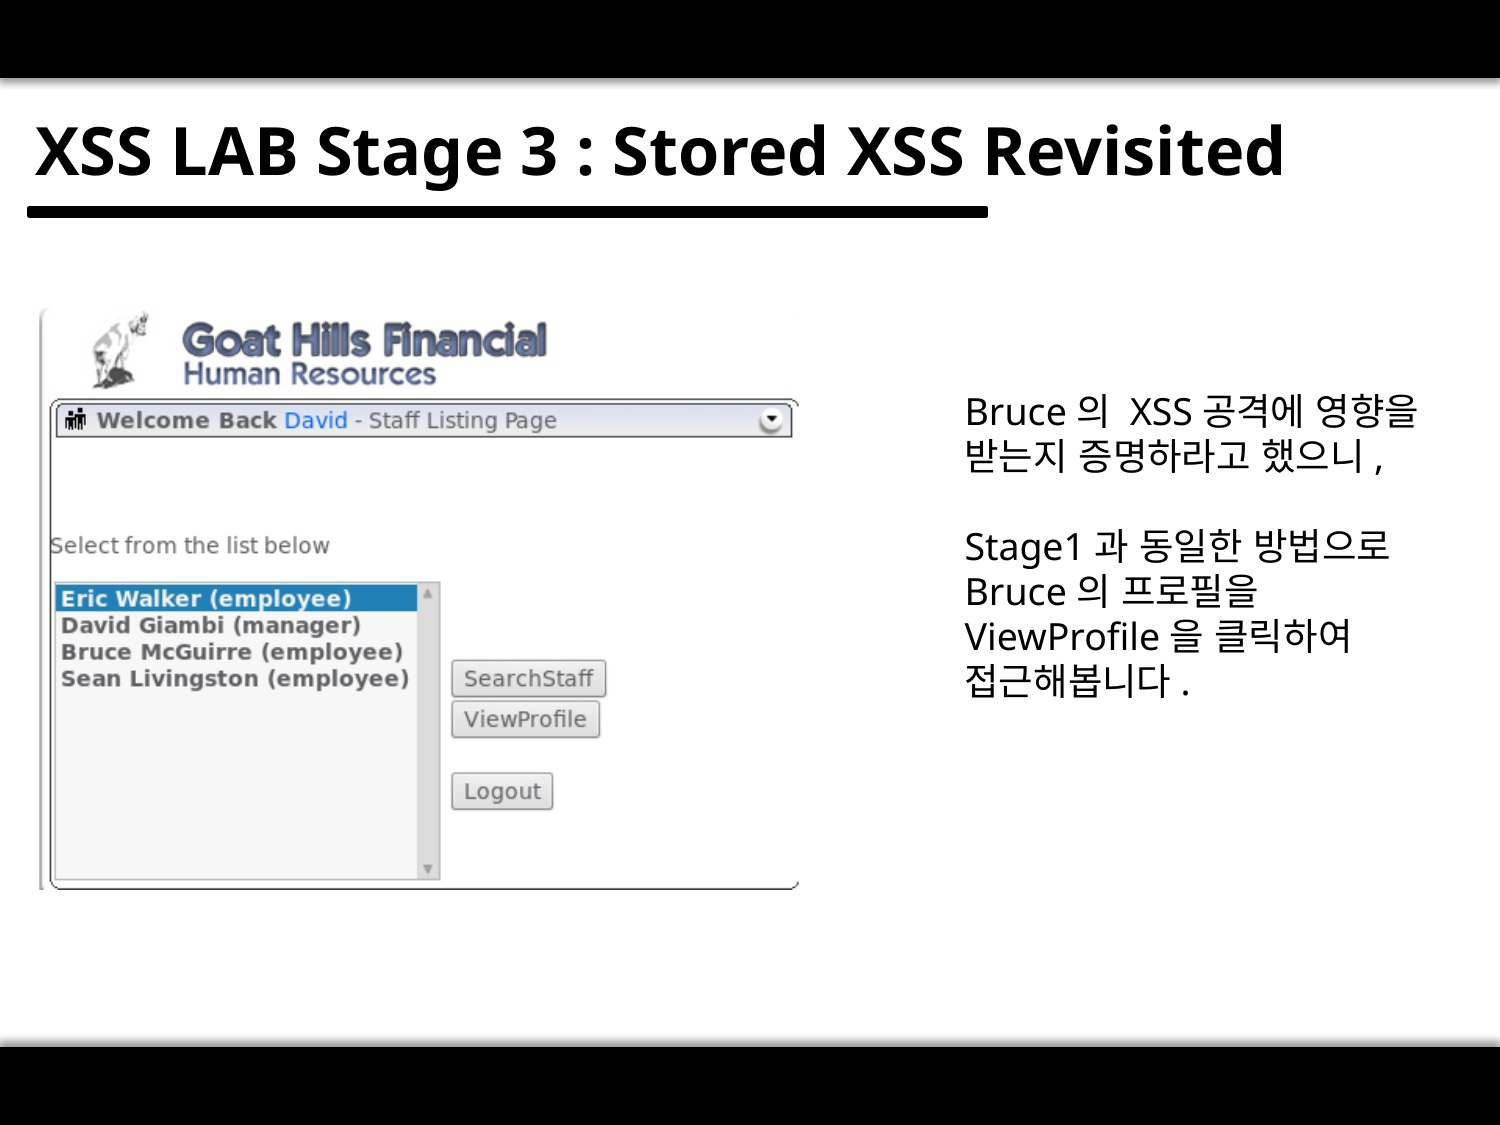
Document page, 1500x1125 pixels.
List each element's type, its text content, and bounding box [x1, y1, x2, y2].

text_box Bruce의 XSS공격에 영향을 받는지 증명하라고 했으니, Stage1과 동일한 방법으로 Bruce의 프로필을 ViewProfile을 클릭하여 접근해봅니다. [949, 381, 1471, 711]
text_box [0, 1047, 1500, 1125]
text_box [0, 0, 1500, 78]
picture [38, 308, 802, 890]
text_box XSS LAB Stage 3 : Stored XSS Revisited [20, 101, 1303, 197]
text_box [27, 206, 988, 218]
